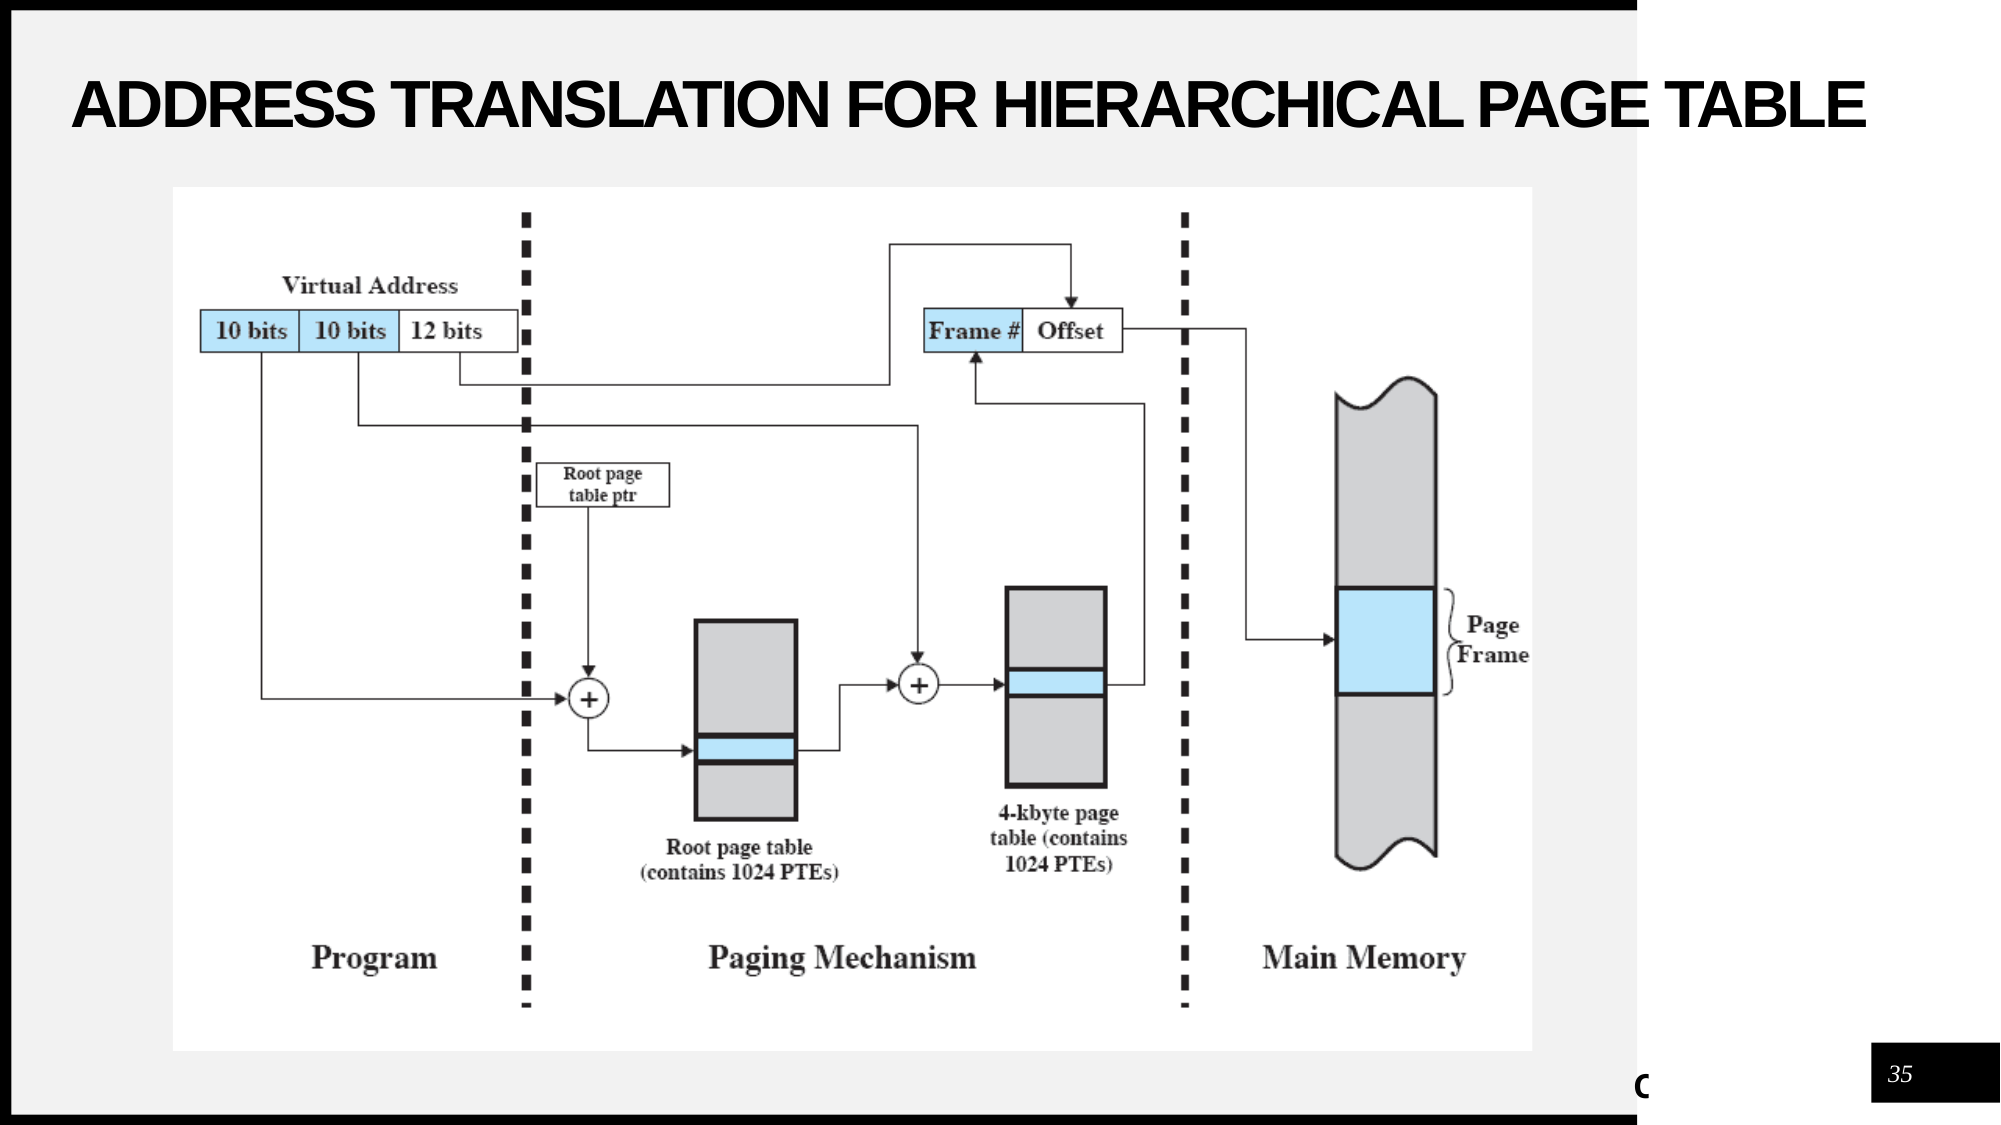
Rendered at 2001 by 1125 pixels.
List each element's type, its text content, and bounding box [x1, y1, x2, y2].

picture [172, 186, 1533, 1051]
title Address Translation for Hierarchical page table [70, 70, 1878, 142]
slide_number 35 [1877, 1050, 1924, 1096]
